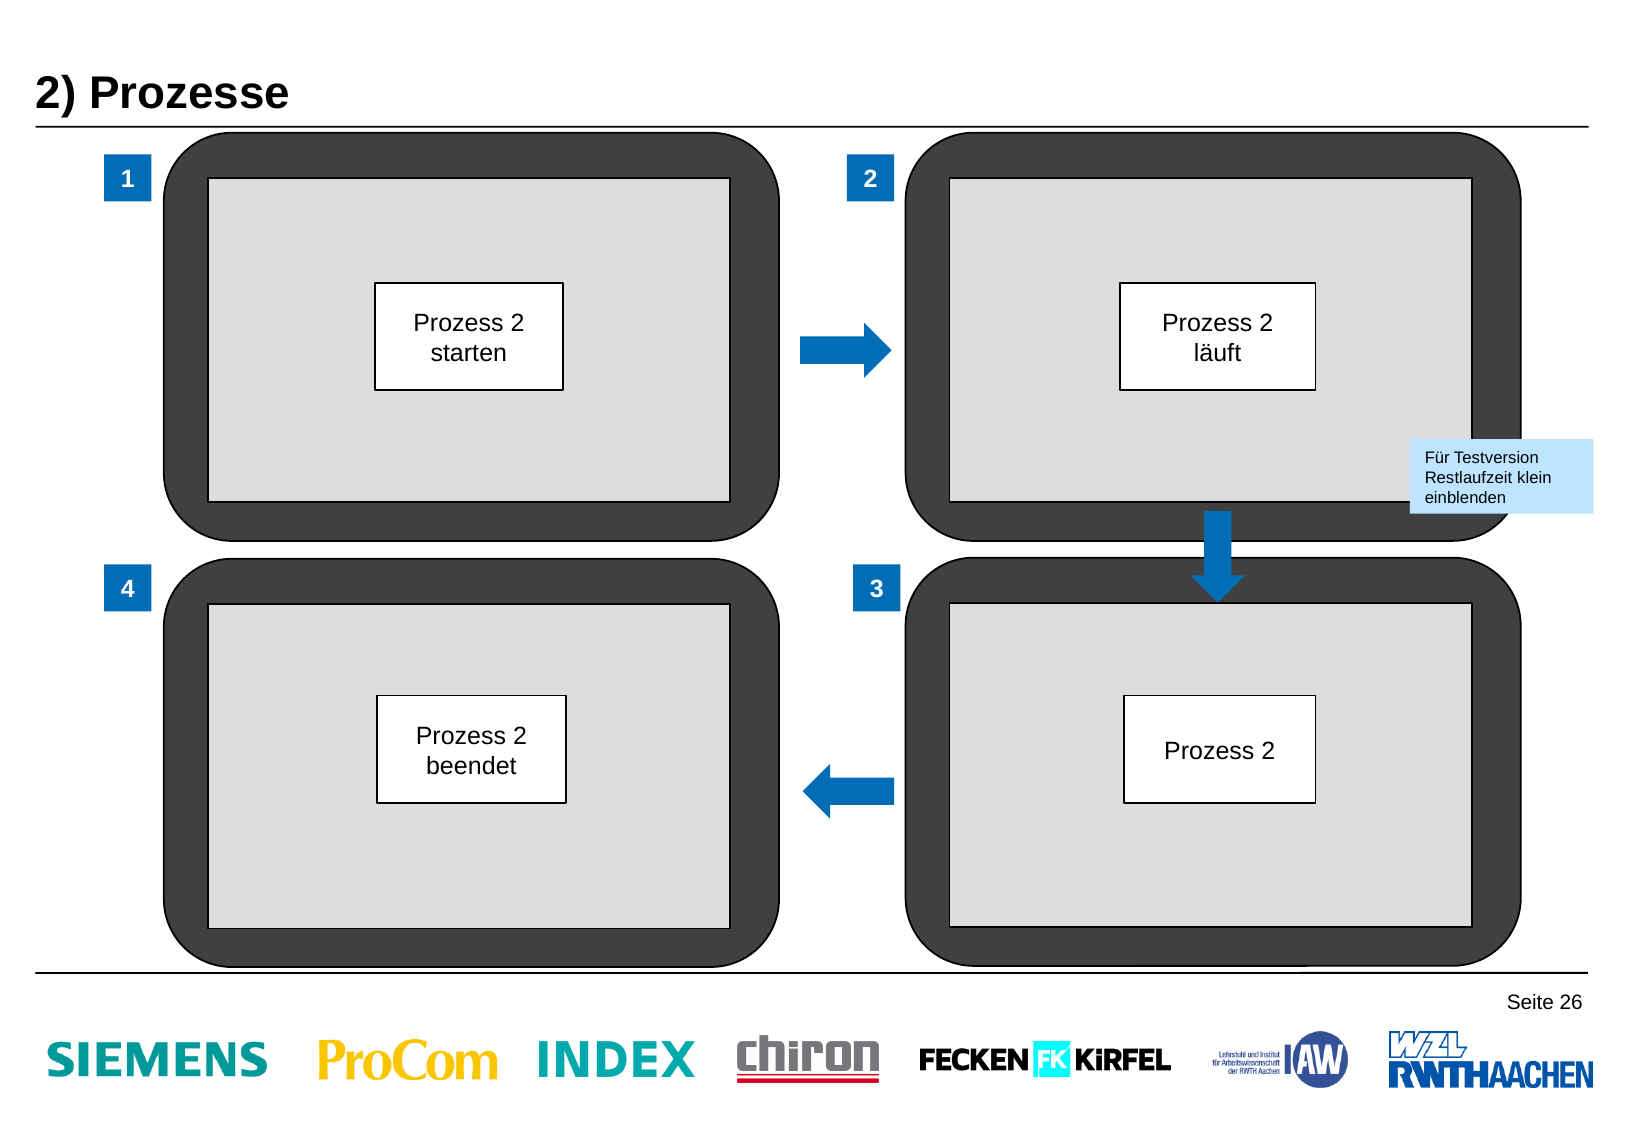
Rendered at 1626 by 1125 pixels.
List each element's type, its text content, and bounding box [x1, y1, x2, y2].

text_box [163, 132, 1521, 968]
picture [317, 1036, 498, 1082]
picture [539, 1041, 695, 1077]
text_box 4 [104, 564, 152, 612]
text_box 1 [104, 154, 152, 202]
picture [1212, 1031, 1348, 1088]
picture [36, 1031, 276, 1088]
picture [920, 1041, 1171, 1077]
picture [1389, 1031, 1593, 1088]
title 2) Prozesse [35, 0, 1589, 118]
picture [737, 1035, 879, 1083]
text_box Für Testversion Restlaufzeit klein einblenden [1526, 439, 1594, 514]
